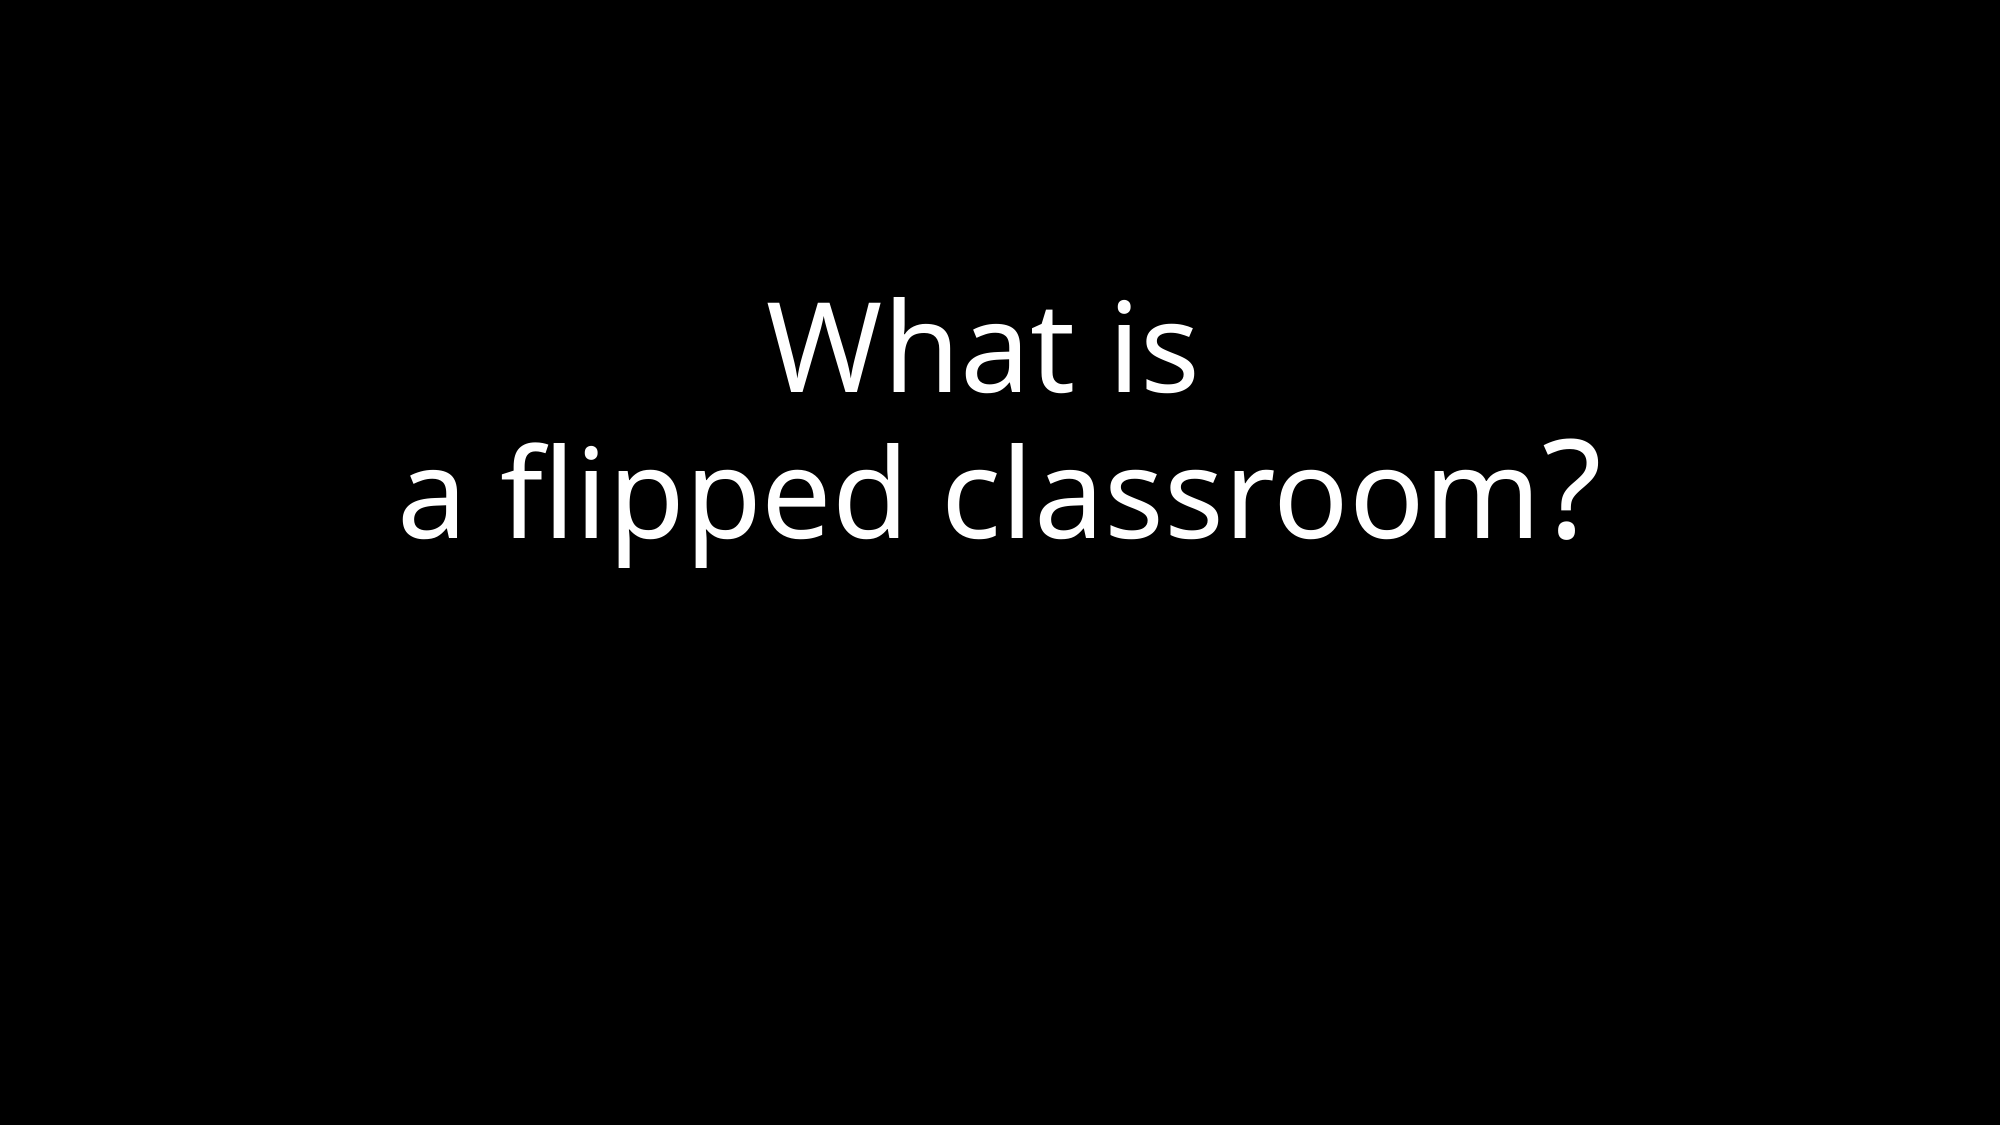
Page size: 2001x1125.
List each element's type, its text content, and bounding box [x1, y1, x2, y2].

title What is a flipped classroom? [249, 184, 1750, 576]
